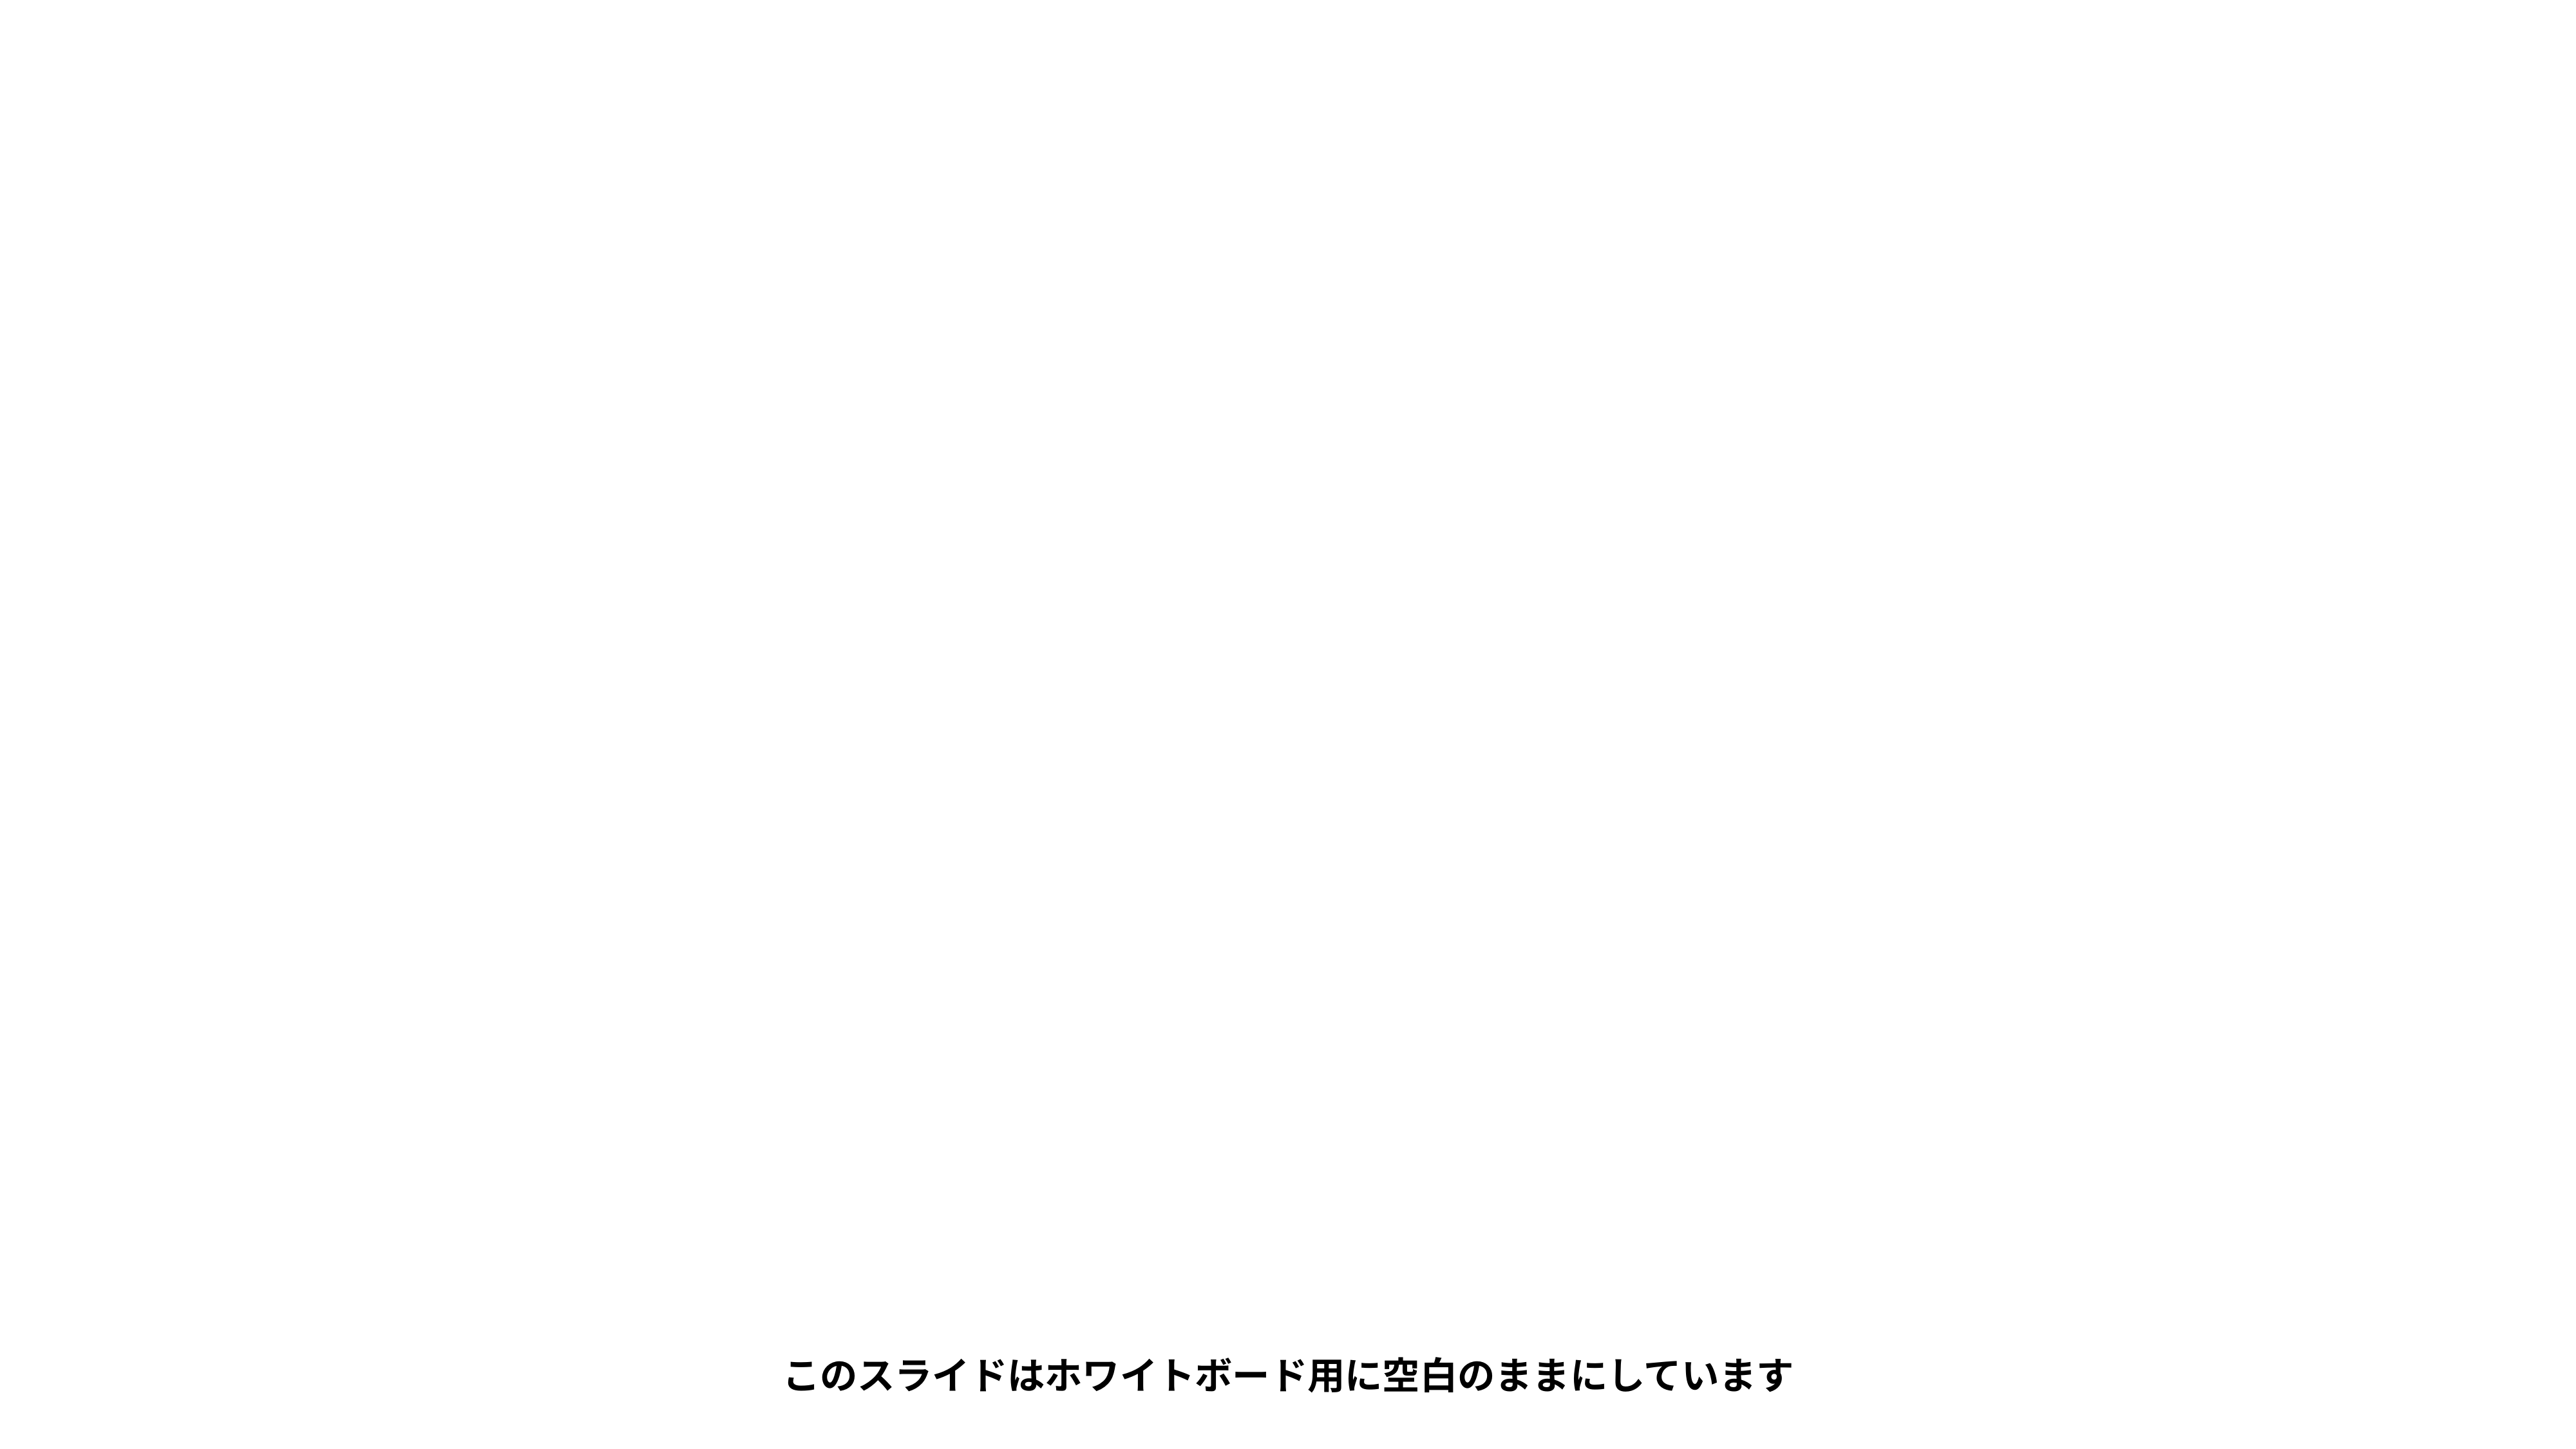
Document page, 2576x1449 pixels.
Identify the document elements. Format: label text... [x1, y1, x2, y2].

text_box このスライドはホワイトボード用に空白のままにしています [596, 1346, 1980, 1403]
